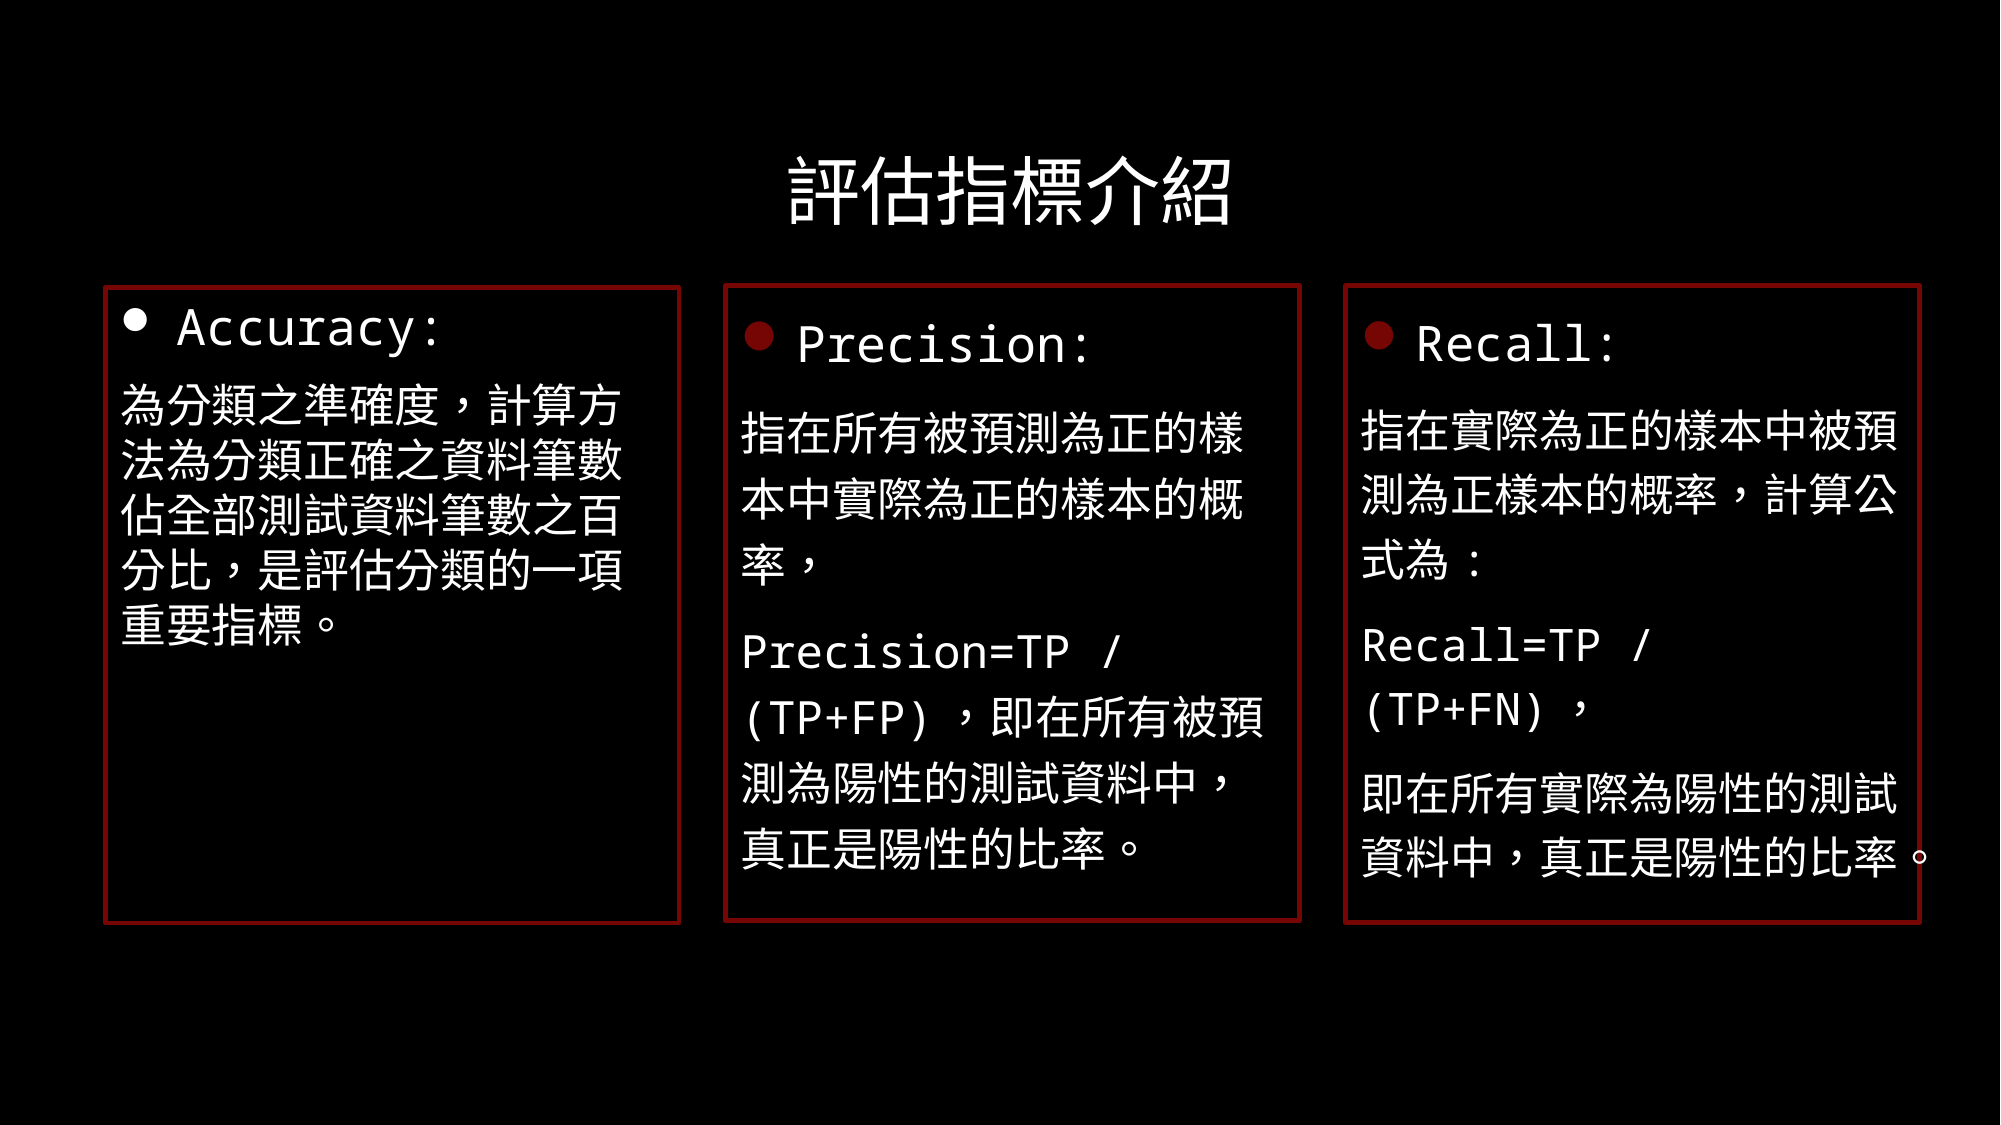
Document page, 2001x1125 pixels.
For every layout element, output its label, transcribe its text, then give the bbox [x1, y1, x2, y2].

text_box Precision: 指在所有被預測為正的樣本中實際為正的樣本的概率， Precision=TP / (TP+FP)，即在所有被預測為陽性的測試資料中，真正是陽性的比率。 [725, 285, 1300, 921]
text_box Recall: 指在實際為正的樣本中被預測為正樣本的概率，計算公式為: Recall=TP / (TP+FN)， 即在所有實際為陽性的測試資料中，真正是陽性的比率。 [1345, 285, 1920, 923]
subtitle Accuracy: 為分類之準確度，計算方法為分類正確之資料筆數佔全部測試資料筆數之百分比，是評估分類的一項重要指標。 [105, 287, 680, 923]
title 評估指標介紹 [770, 125, 1255, 242]
